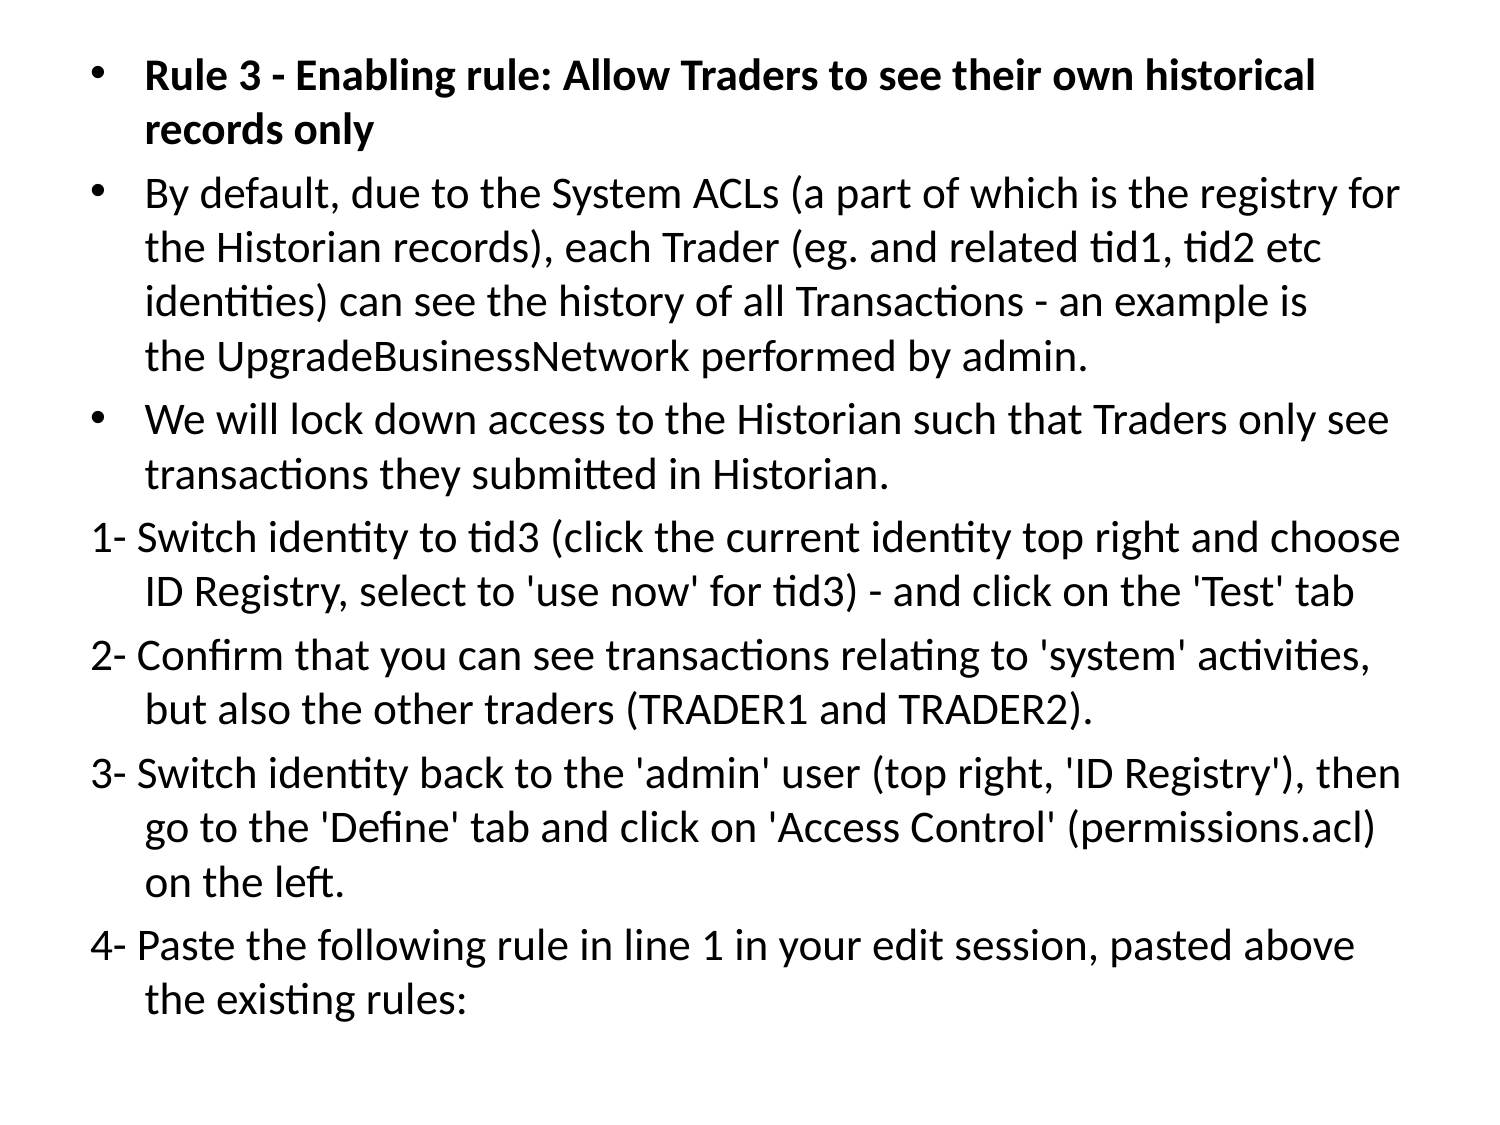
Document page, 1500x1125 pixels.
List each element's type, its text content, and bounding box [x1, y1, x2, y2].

list Rule 3 - Enabling rule: Allow Traders to see their own historical records only By default, due to the System ACLs (a part of which is the registry for the Historian records), each Trader (eg. and related tid1, tid2 etc identities) can see the history of all Transactions - an example is the UpgradeBusinessNetwork performed by admin. We will lock down access to the Historian such that Traders only see transactions they submitted in Historian. 1- Switch identity to tid3 (click the current identity top right and choose ID Registry, select to 'use now' for tid3) - and click on the 'Test' tab 2- Confirm that you can see transactions relating to 'system' activities, but also the other traders (TRADER1 and TRADER2). 3- Switch identity back to the 'admin' user (top right, 'ID Registry'), then go to the 'Define' tab and click on 'Access Control' (permissions.acl) on the left. 4- Paste the following rule in line 1 in your edit session, pasted above the existing rules: [75, 37, 1425, 1063]
